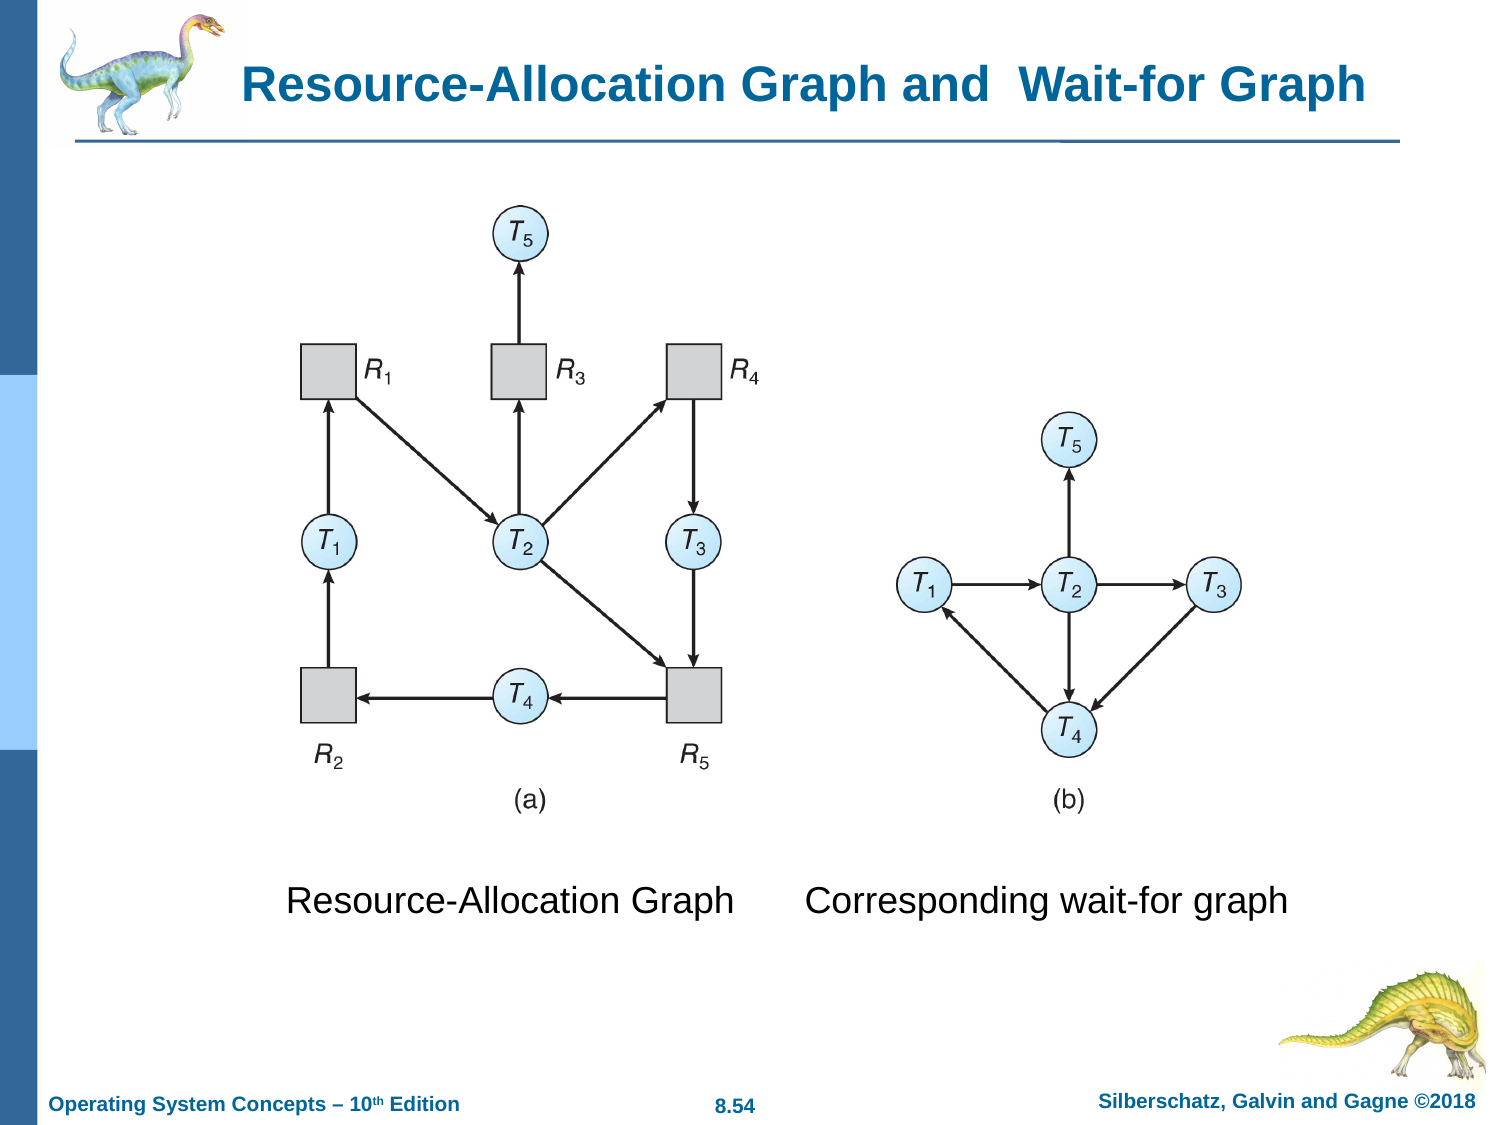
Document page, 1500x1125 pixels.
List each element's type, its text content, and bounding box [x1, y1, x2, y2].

picture [1275, 959, 1486, 1090]
text_box Corresponding wait-for graph [789, 868, 1304, 929]
title Resource-Allocation Graph and Wait-for Graph [124, 44, 1484, 120]
picture [46, 0, 243, 149]
picture [299, 205, 1243, 814]
text_box Resource-Allocation Graph [271, 868, 750, 929]
